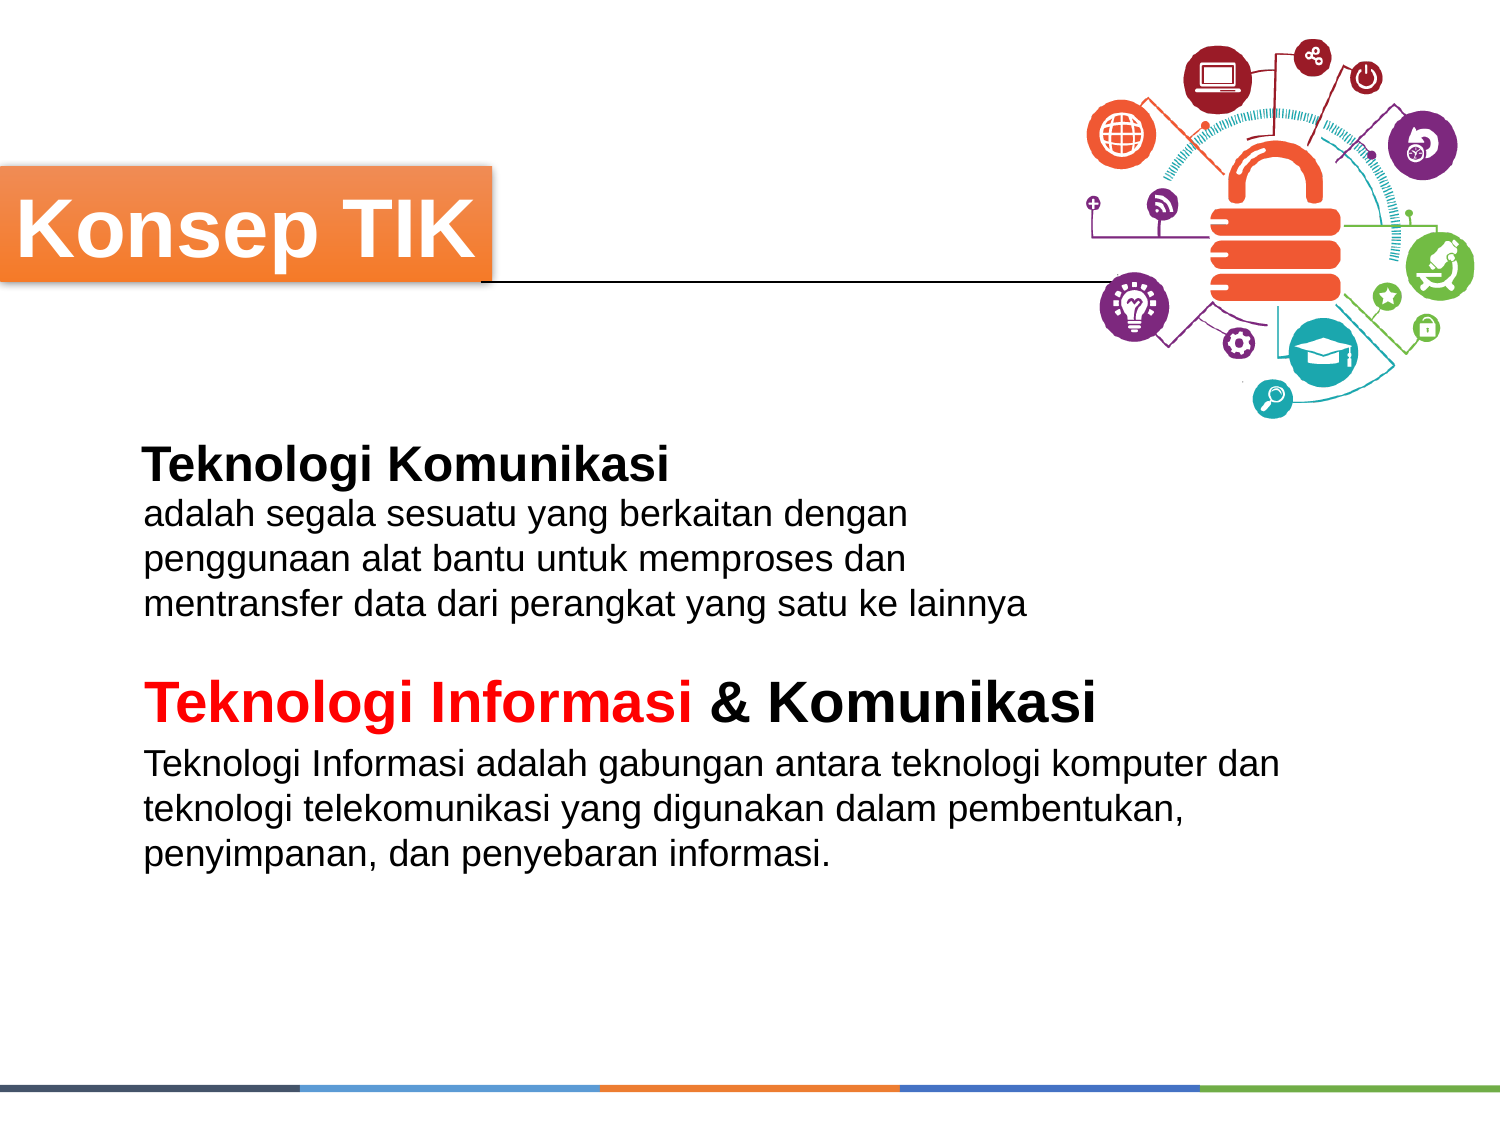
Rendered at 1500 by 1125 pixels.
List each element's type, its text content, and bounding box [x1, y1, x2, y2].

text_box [0, 1084, 1500, 1093]
text_box Teknologi Informasi adalah gabungan antara teknologi komputer dan teknologi telekomunikasi yang digunakan dalam pembentukan, penyimpanan, dan penyebaran informasi. [128, 731, 1304, 882]
text_box Teknologi Informasi & Komunikasi [129, 656, 1114, 742]
picture [1077, 32, 1481, 425]
text_box Konsep TIK [0, 166, 493, 282]
text_box Teknologi Komunikasi [126, 424, 686, 499]
text_box adalah segala sesuatu yang berkaitan dengan penggunaan alat bantu untuk memproses dan mentransfer data dari perangkat yang satu ke lainnya [128, 481, 1110, 632]
